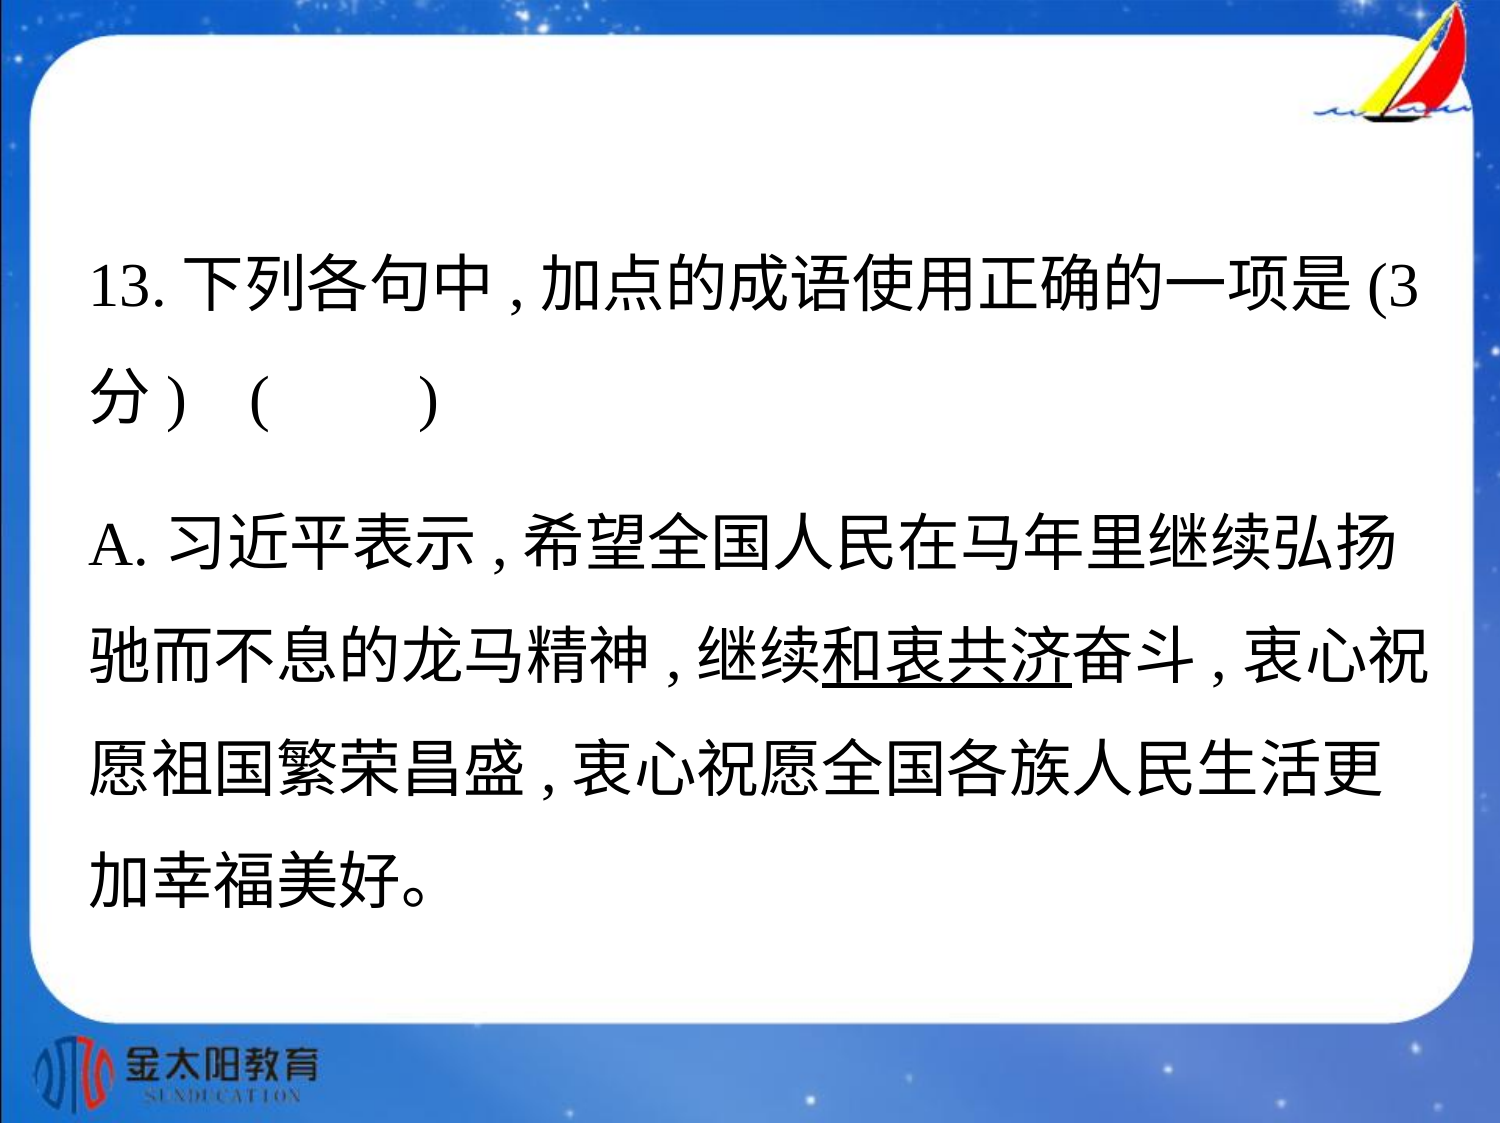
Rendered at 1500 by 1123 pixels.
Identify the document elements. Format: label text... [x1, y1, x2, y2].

picture [0, 0, 1500, 1123]
text_box A.习近平表示,希望全国人民在马年里继续弘扬 驰而不息的龙马精神,继续和衷共济奋斗,衷心祝 愿祖国繁荣昌盛,衷心祝愿全国各族人民生活更 加幸福美好。 [88, 465, 1453, 917]
text_box 13.下列各句中,加点的成语使用正确的一项是(3 分) ( ) [88, 206, 1453, 433]
